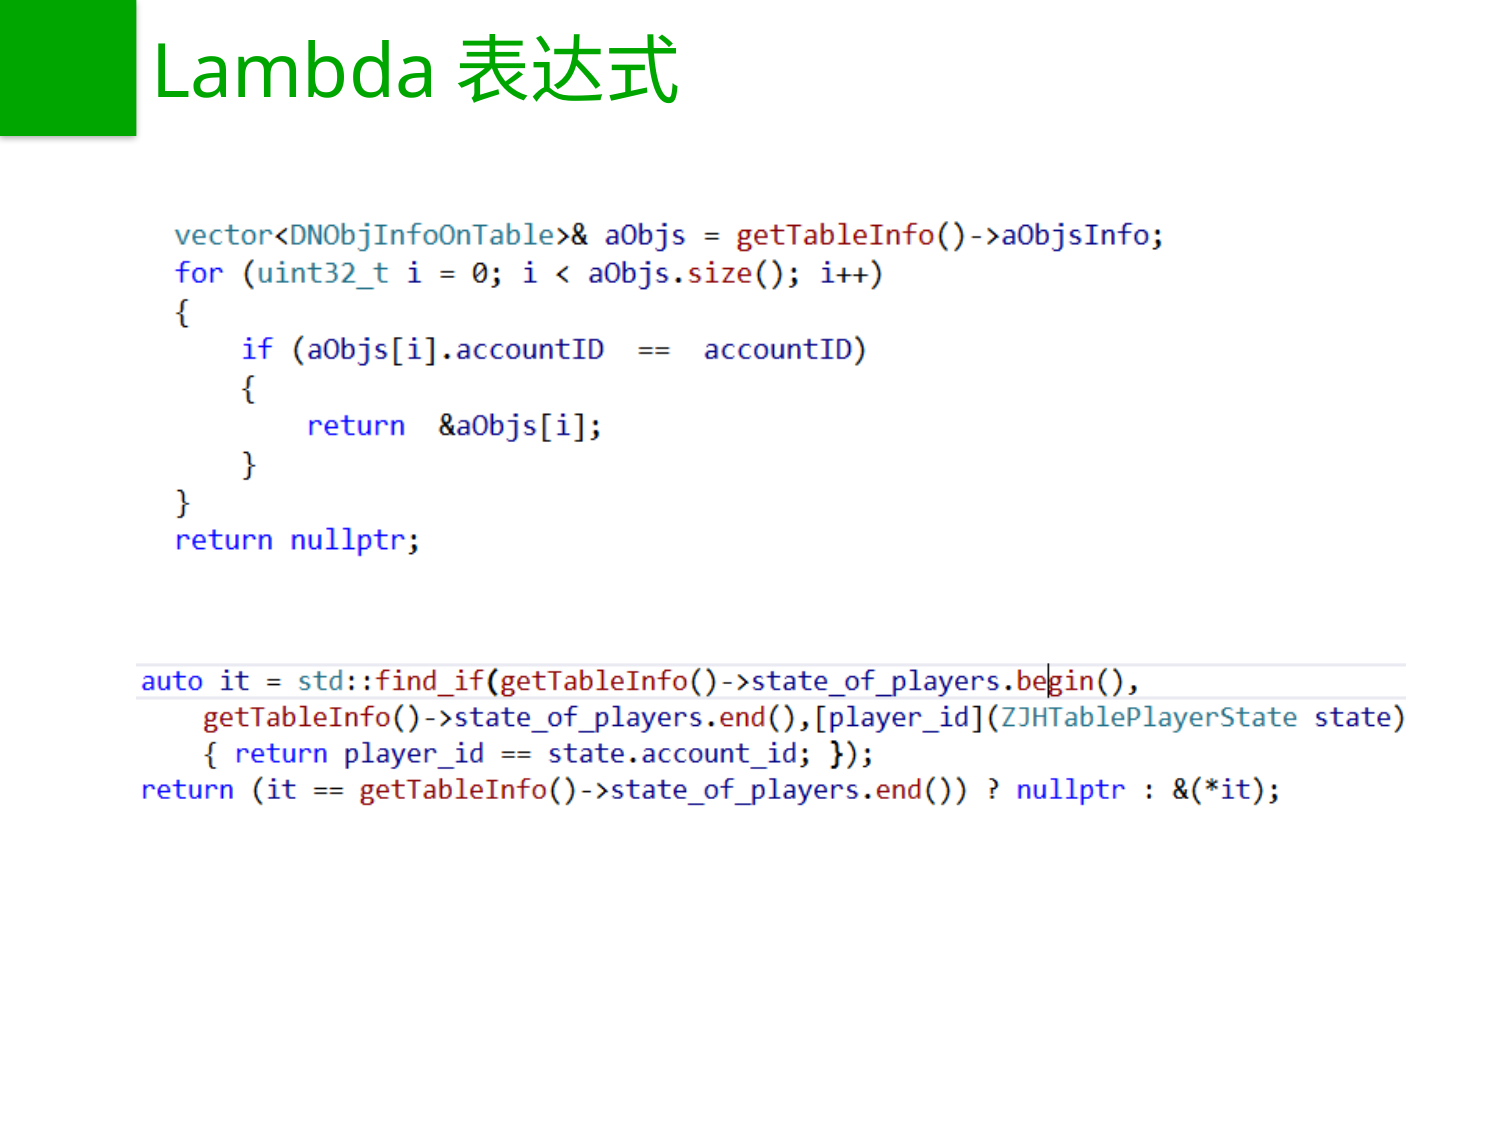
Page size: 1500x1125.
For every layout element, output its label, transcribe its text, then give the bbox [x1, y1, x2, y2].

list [168, 220, 1168, 558]
title Lambda表达式 [136, 0, 1424, 136]
picture [136, 662, 1406, 810]
